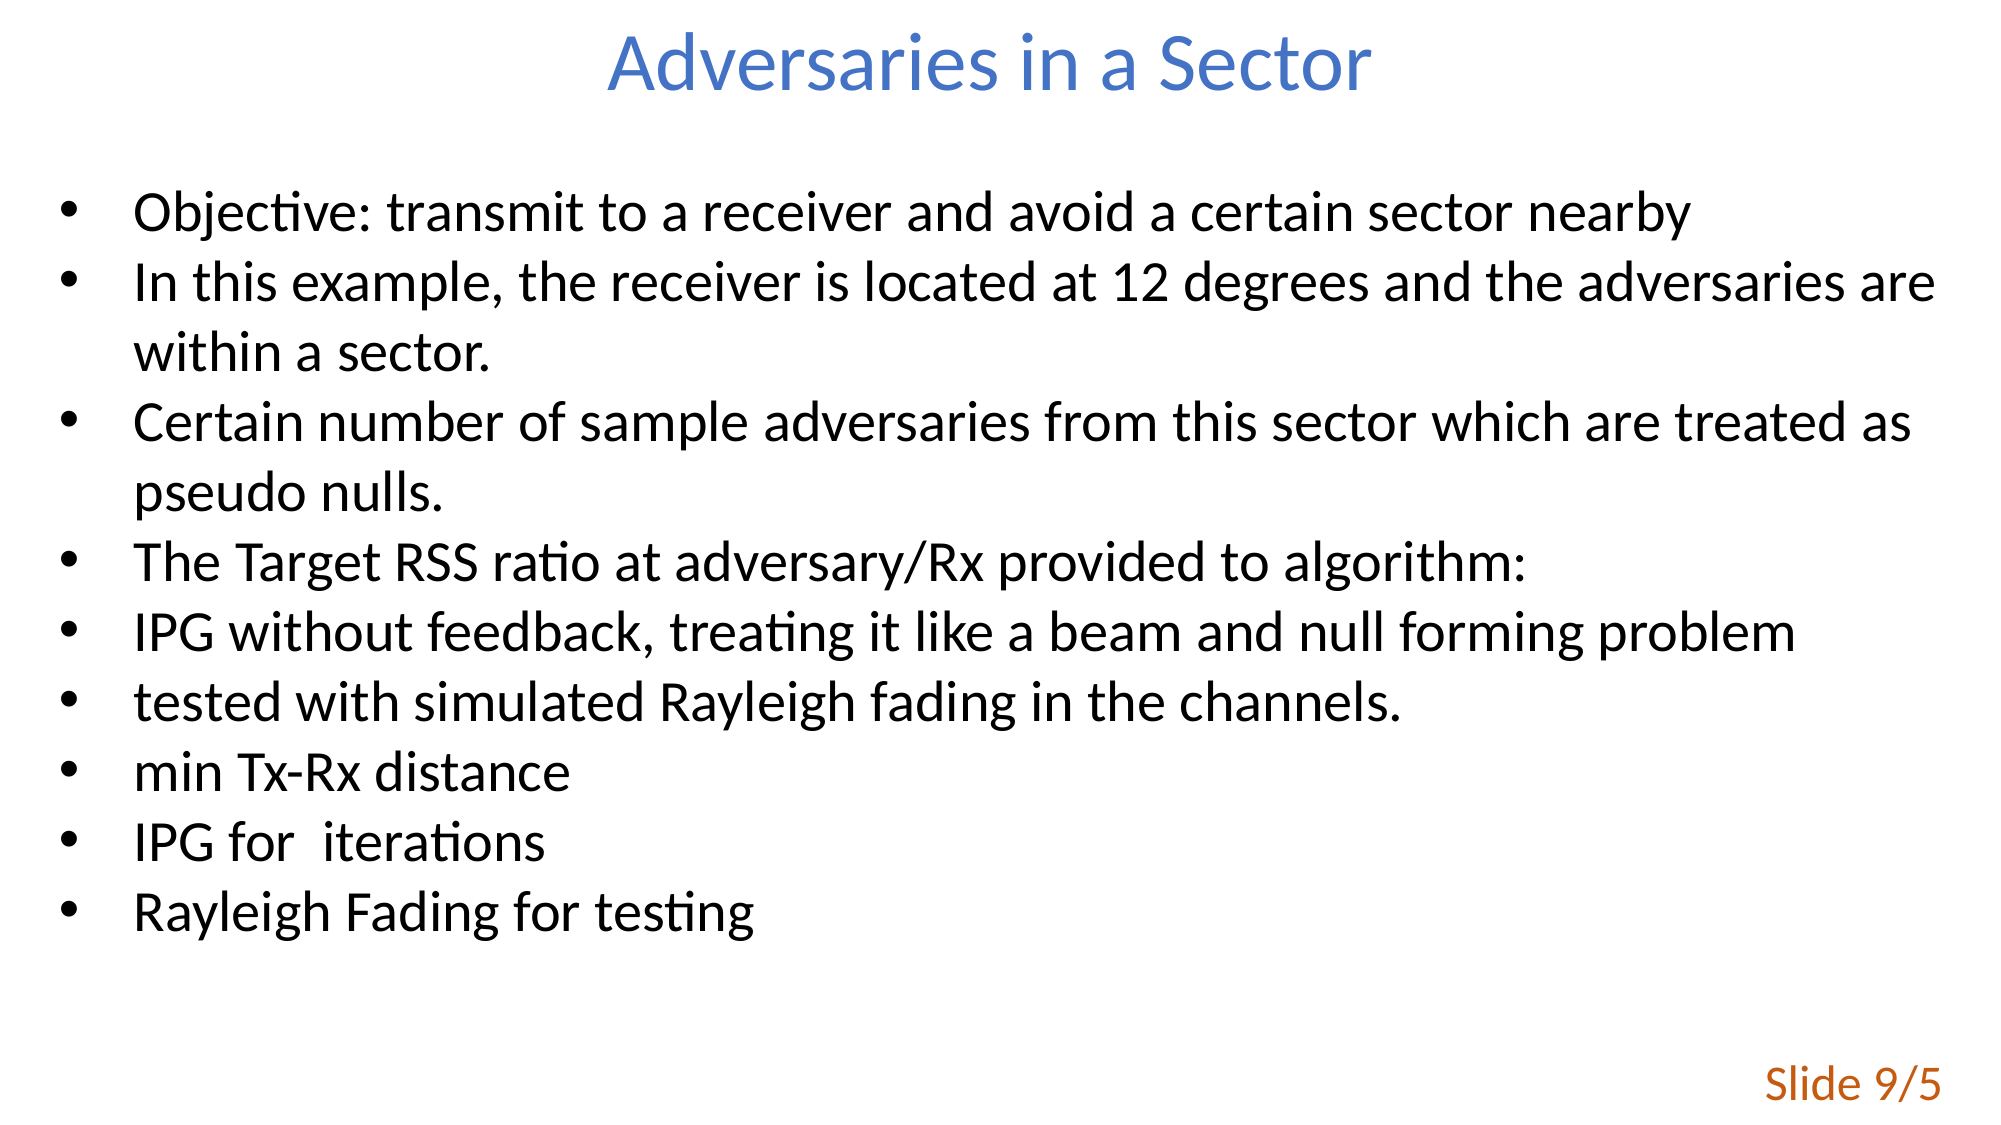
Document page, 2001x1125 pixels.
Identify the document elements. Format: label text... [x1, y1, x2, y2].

text_box Adversaries in a Sector [593, 0, 1407, 115]
